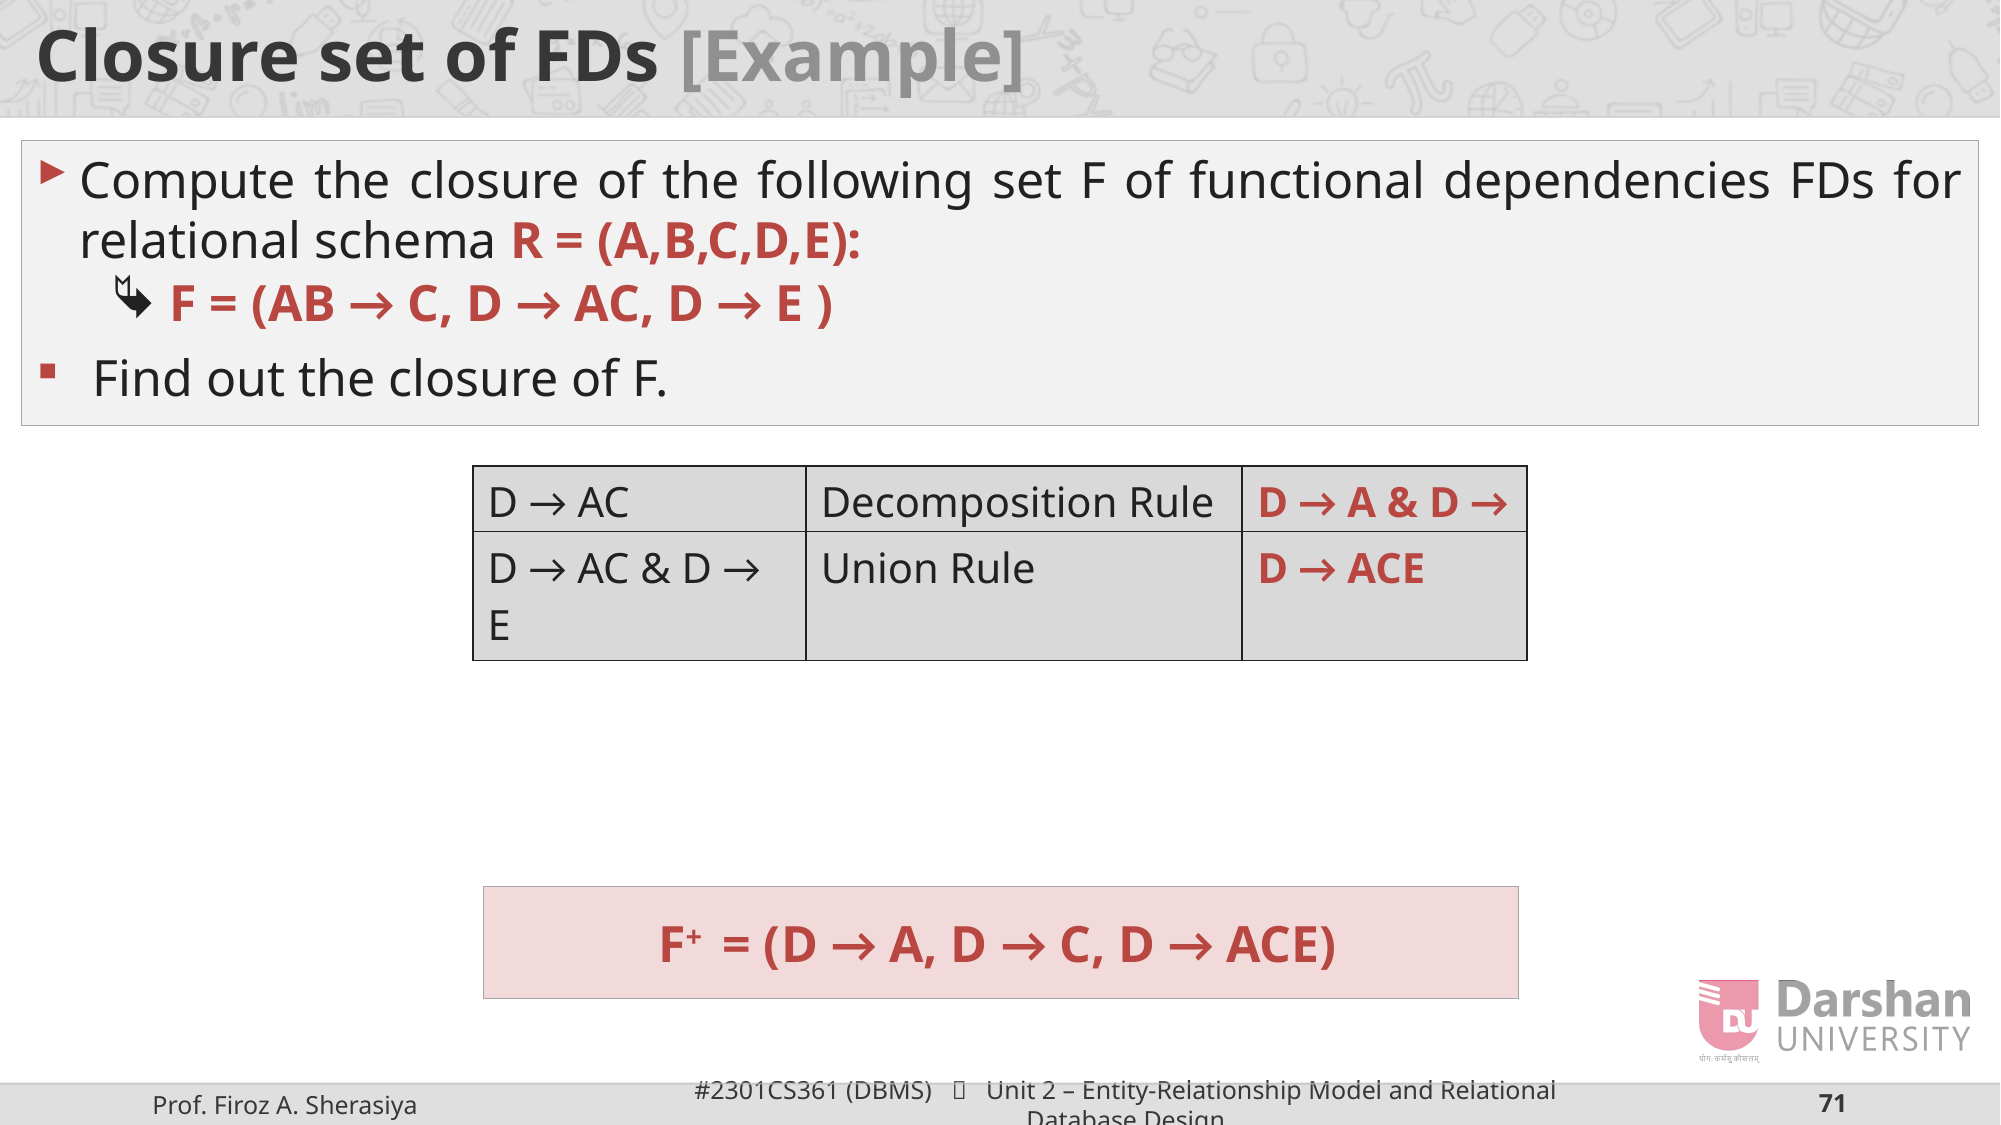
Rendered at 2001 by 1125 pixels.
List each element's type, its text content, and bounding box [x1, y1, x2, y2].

table_header D → A & D → C [1243, 467, 1526, 531]
text_box Compute the closure of the following set F of functional dependencies FDs for relational schema R = (A,B,C,D,E): F = (AB → C, D → AC, D → E ) Find out the closure of F. [21, 140, 1979, 426]
table_header D → AC [474, 467, 805, 531]
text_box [1699, 980, 1970, 1063]
table_header D → AC & D → E [474, 532, 805, 660]
text_box F+ = (D → A, D → C, D → ACE) [483, 886, 1519, 999]
table_header Decomposition Rule [807, 467, 1241, 531]
title Closure set of FDs [Example] [0, 0, 2000, 117]
table_header Union Rule [807, 532, 1241, 660]
table_header D → ACE [1243, 532, 1526, 660]
